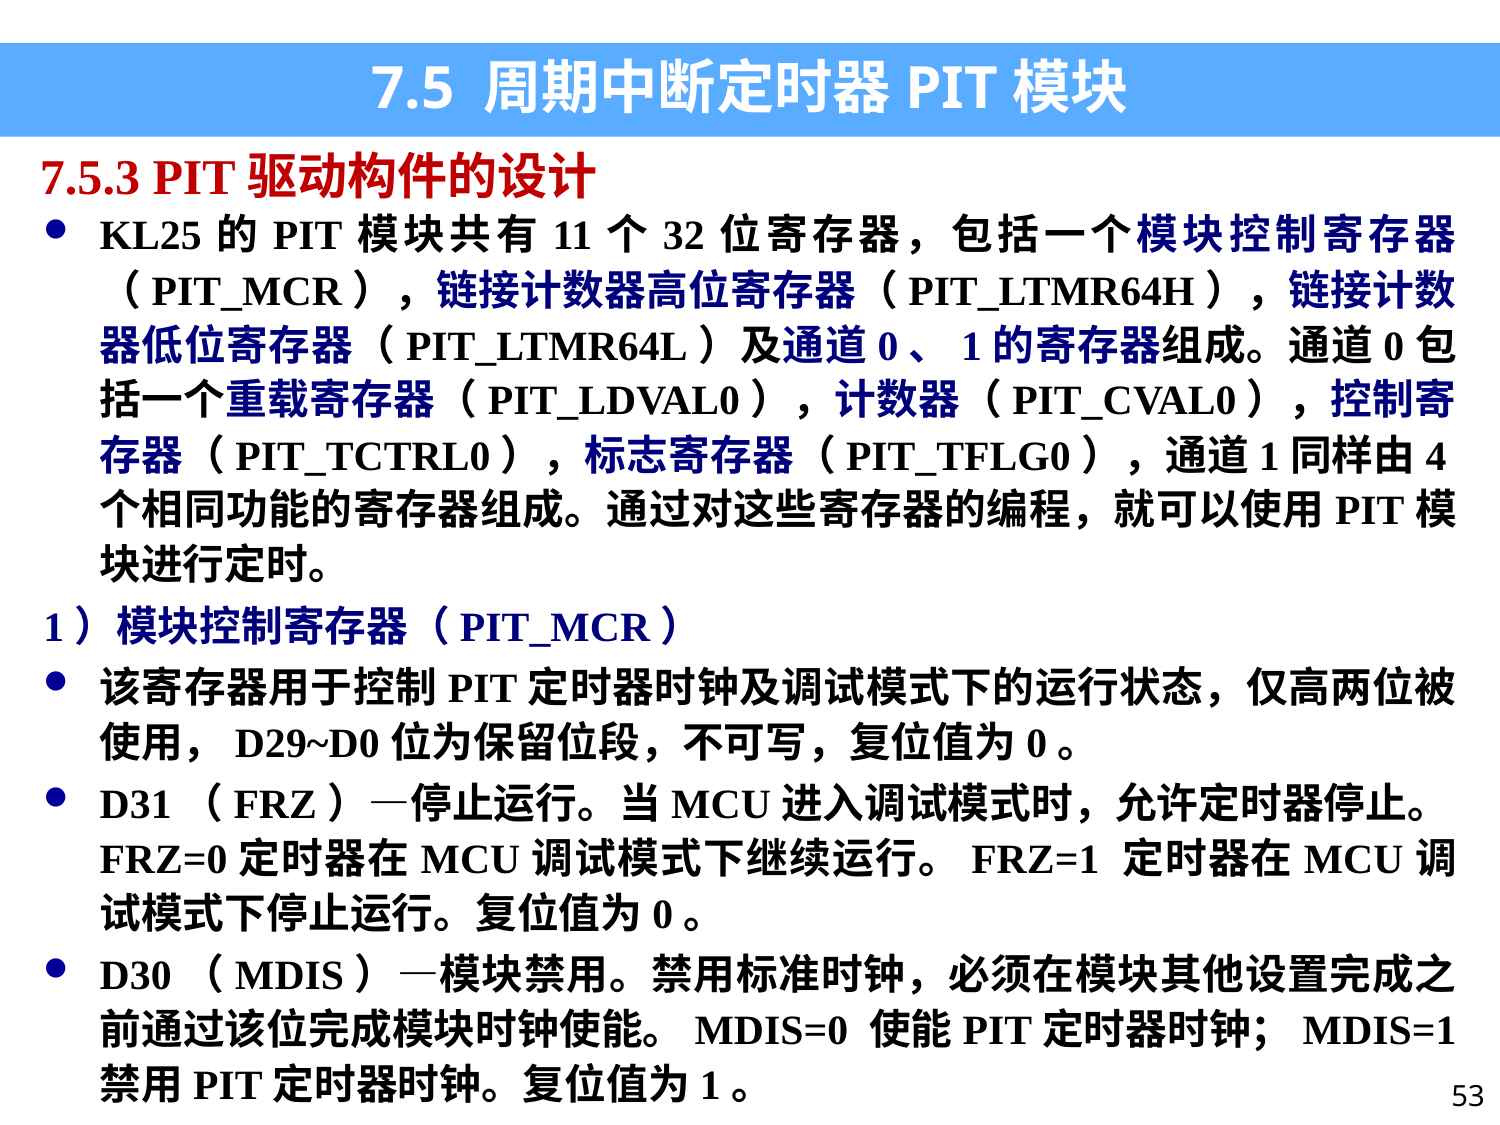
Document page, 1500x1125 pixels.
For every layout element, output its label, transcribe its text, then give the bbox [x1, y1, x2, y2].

text_box KL25的PIT模块共有11个32位寄存器，包括一个模块控制寄存器（PIT_MCR），链接计数器高位寄存器（PIT_LTMR64H），链接计数器低位寄存器（PIT_LTMR64L）及通道0、1的寄存器组成。通道0包括一个重载寄存器（PIT_LDVAL0），计数器（PIT_CVAL0），控制寄存器（PIT_TCTRL0），标志寄存器（PIT_TFLG0），通道1同样由4个相同功能的寄存器组成。通过对这些寄存器的编程，就可以使用PIT模块进行定时。 1）模块控制寄存器（PIT_MCR） 该寄存器用于控制PIT定时器时钟及调试模式下的运行状态，仅高两位被使用，D29~D0位为保留位段，不可写，复位值为0。 D31（FRZ）—停止运行。当MCU进入调试模式时，允许定时器停止。FRZ=0定时器在MCU调试模式下继续运行。FRZ=1 定时器在MCU调试模式下停止运行。复位值为0。 D30（MDIS）—模块禁用。禁用标准时钟，必须在模块其他设置完成之前通过该位完成模块时钟使能。MDIS=0 使能PIT定时器时钟；MDIS=1 禁用PIT定时器时钟。复位值为1。 [28, 195, 1472, 1116]
text_box 7.5 周期中断定时器PIT模块 [0, 42, 1500, 128]
text_box 7.5.3 PIT驱动构件的设计 [25, 136, 613, 212]
slide_number 53 [1149, 1049, 1500, 1125]
